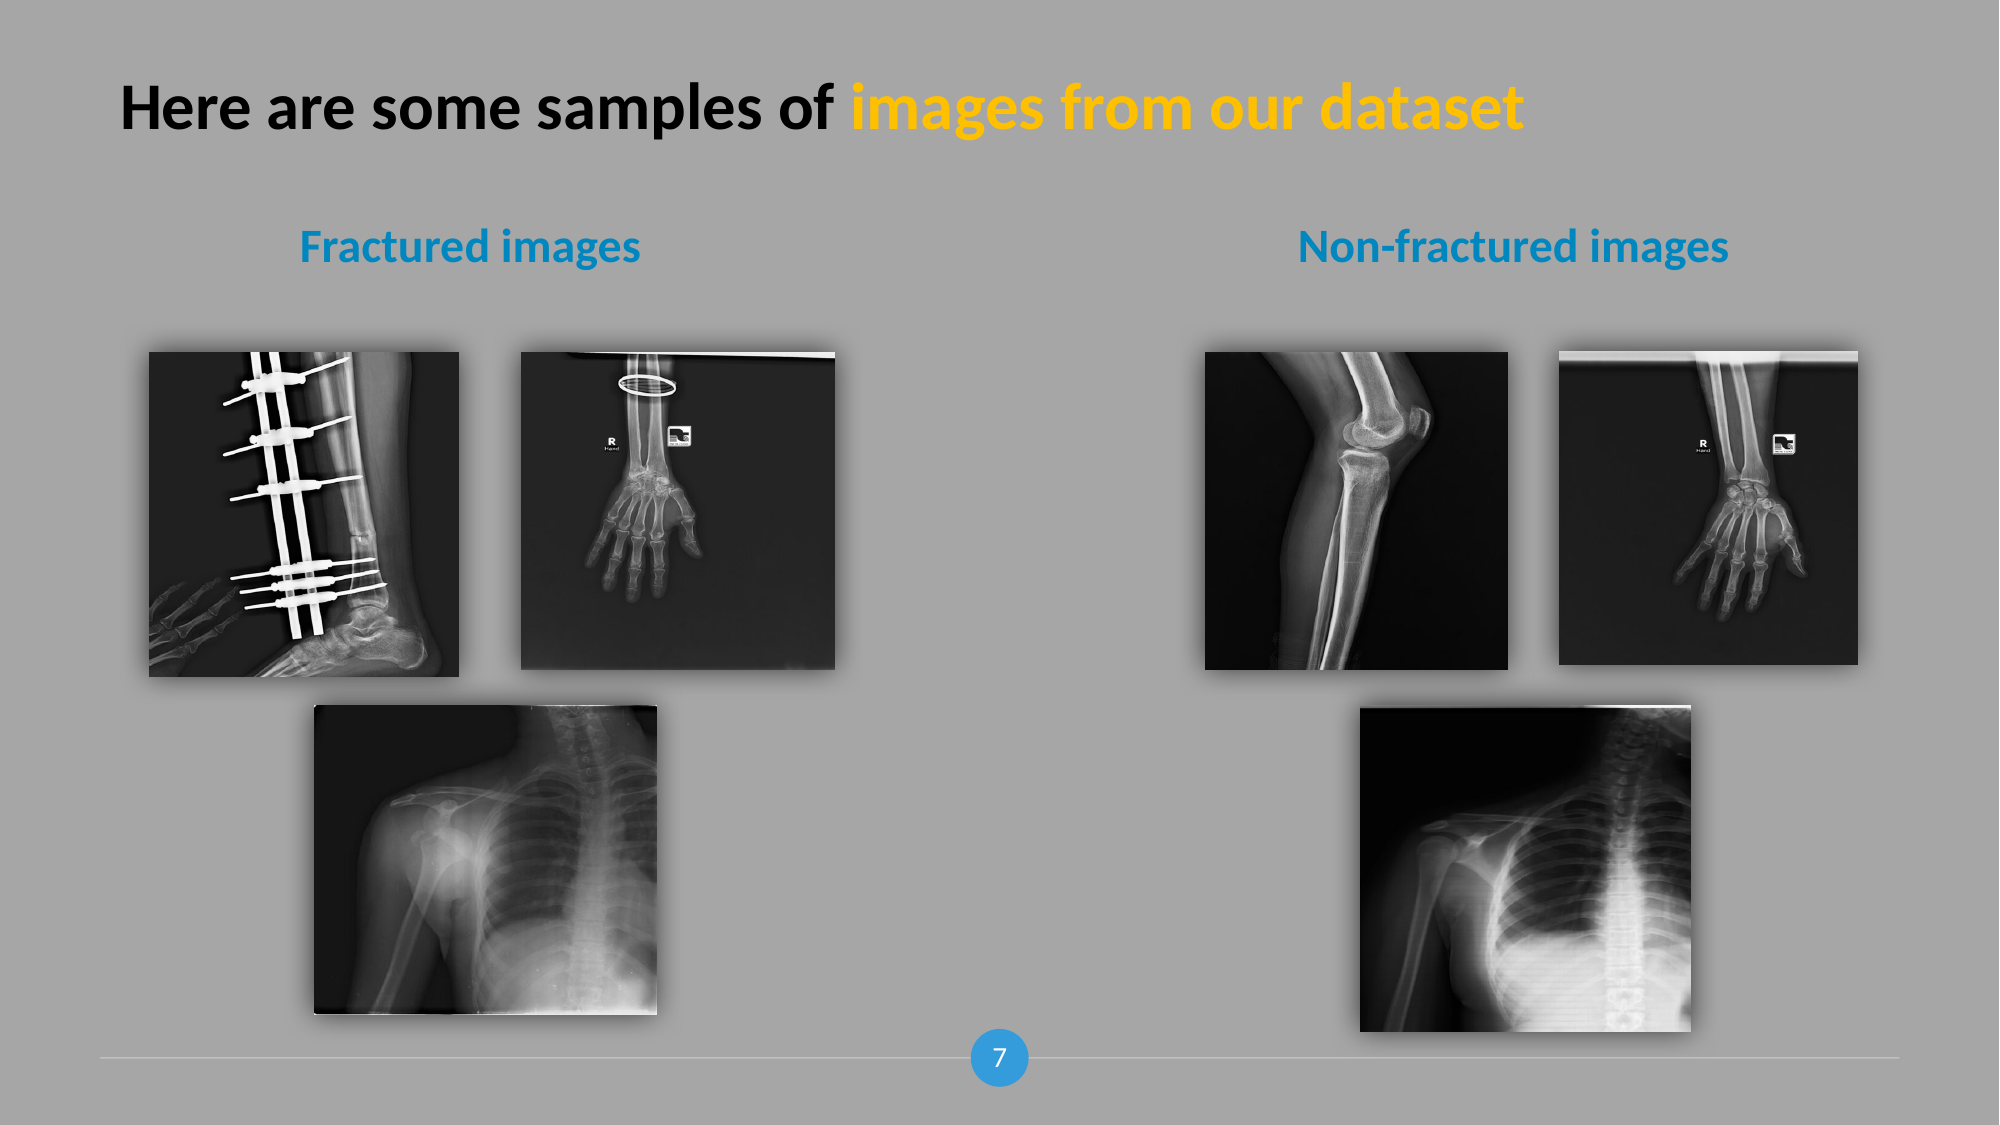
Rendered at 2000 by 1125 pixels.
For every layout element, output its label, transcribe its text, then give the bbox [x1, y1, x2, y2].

slide_number 7 [957, 1024, 1043, 1088]
text_box Fractured images [285, 207, 686, 281]
picture [149, 352, 459, 677]
picture [521, 352, 836, 670]
title Here are some samples of images from our dataset [99, 45, 1900, 162]
picture [1360, 705, 1692, 1032]
picture [1205, 352, 1508, 670]
text_box Non-fractured images [1283, 207, 1803, 281]
picture [1559, 351, 1858, 665]
picture [314, 705, 657, 1016]
